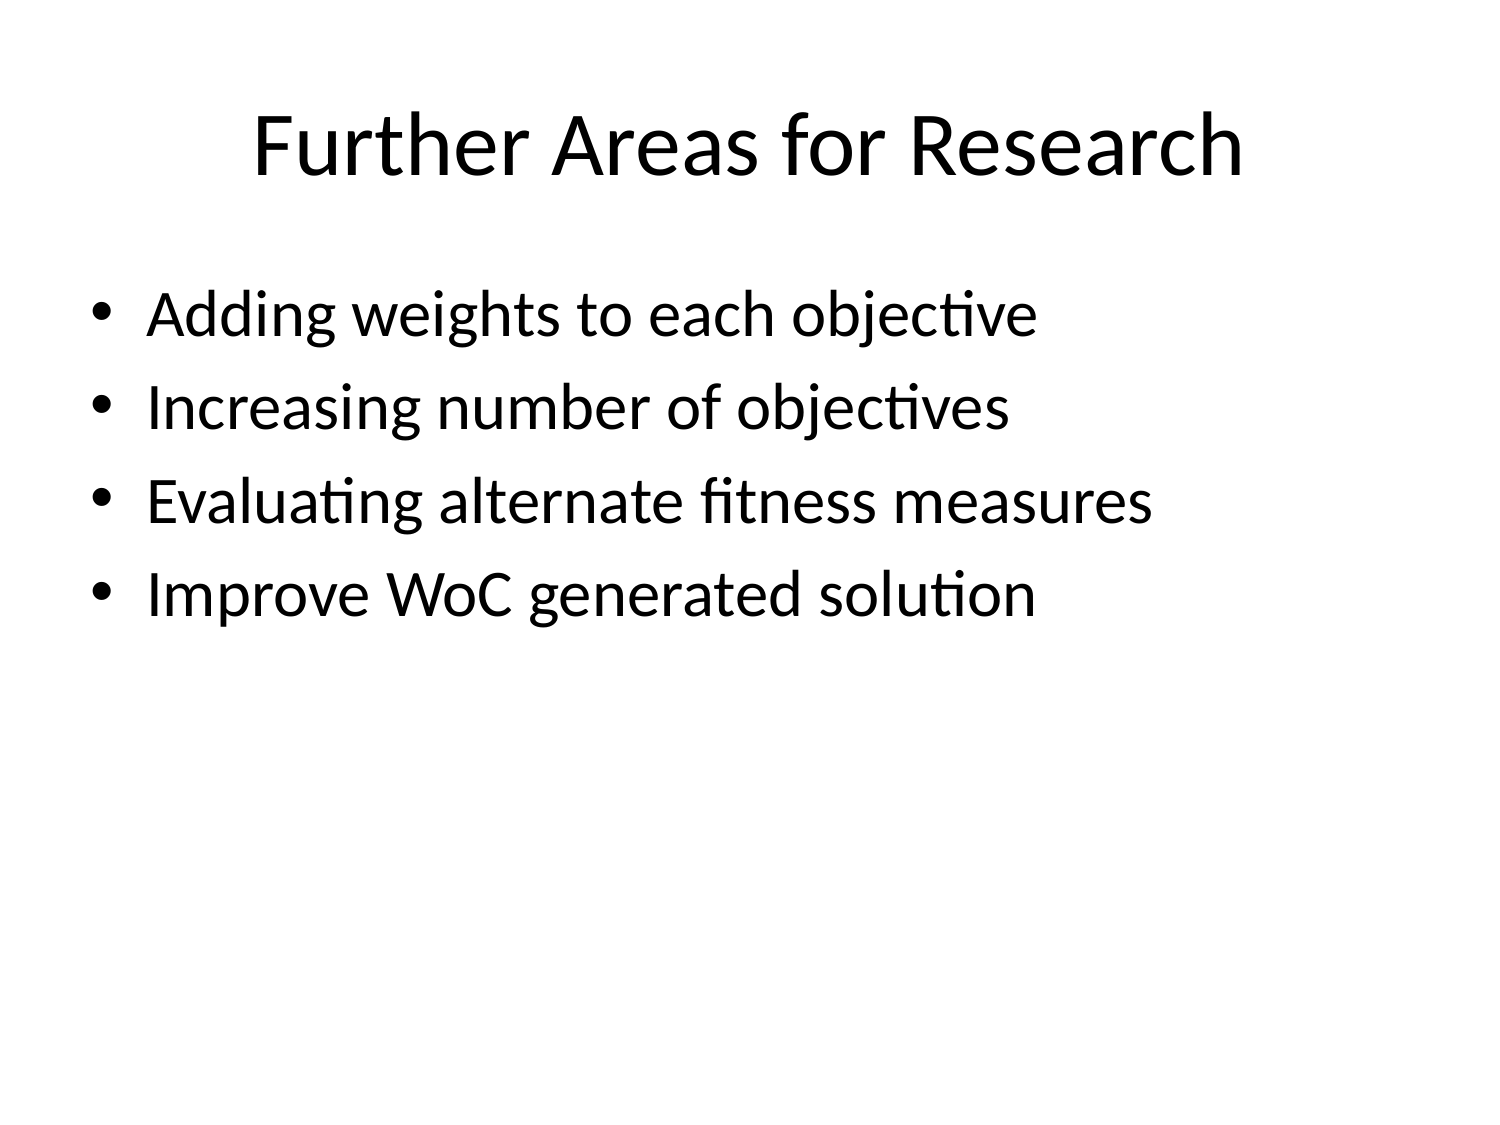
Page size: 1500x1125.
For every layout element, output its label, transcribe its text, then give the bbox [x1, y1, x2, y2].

list Adding weights to each objective Increasing number of objectives Evaluating alternate fitness measures Improve WoC generated solution [75, 262, 1425, 1005]
title Further Areas for Research [75, 45, 1425, 233]
